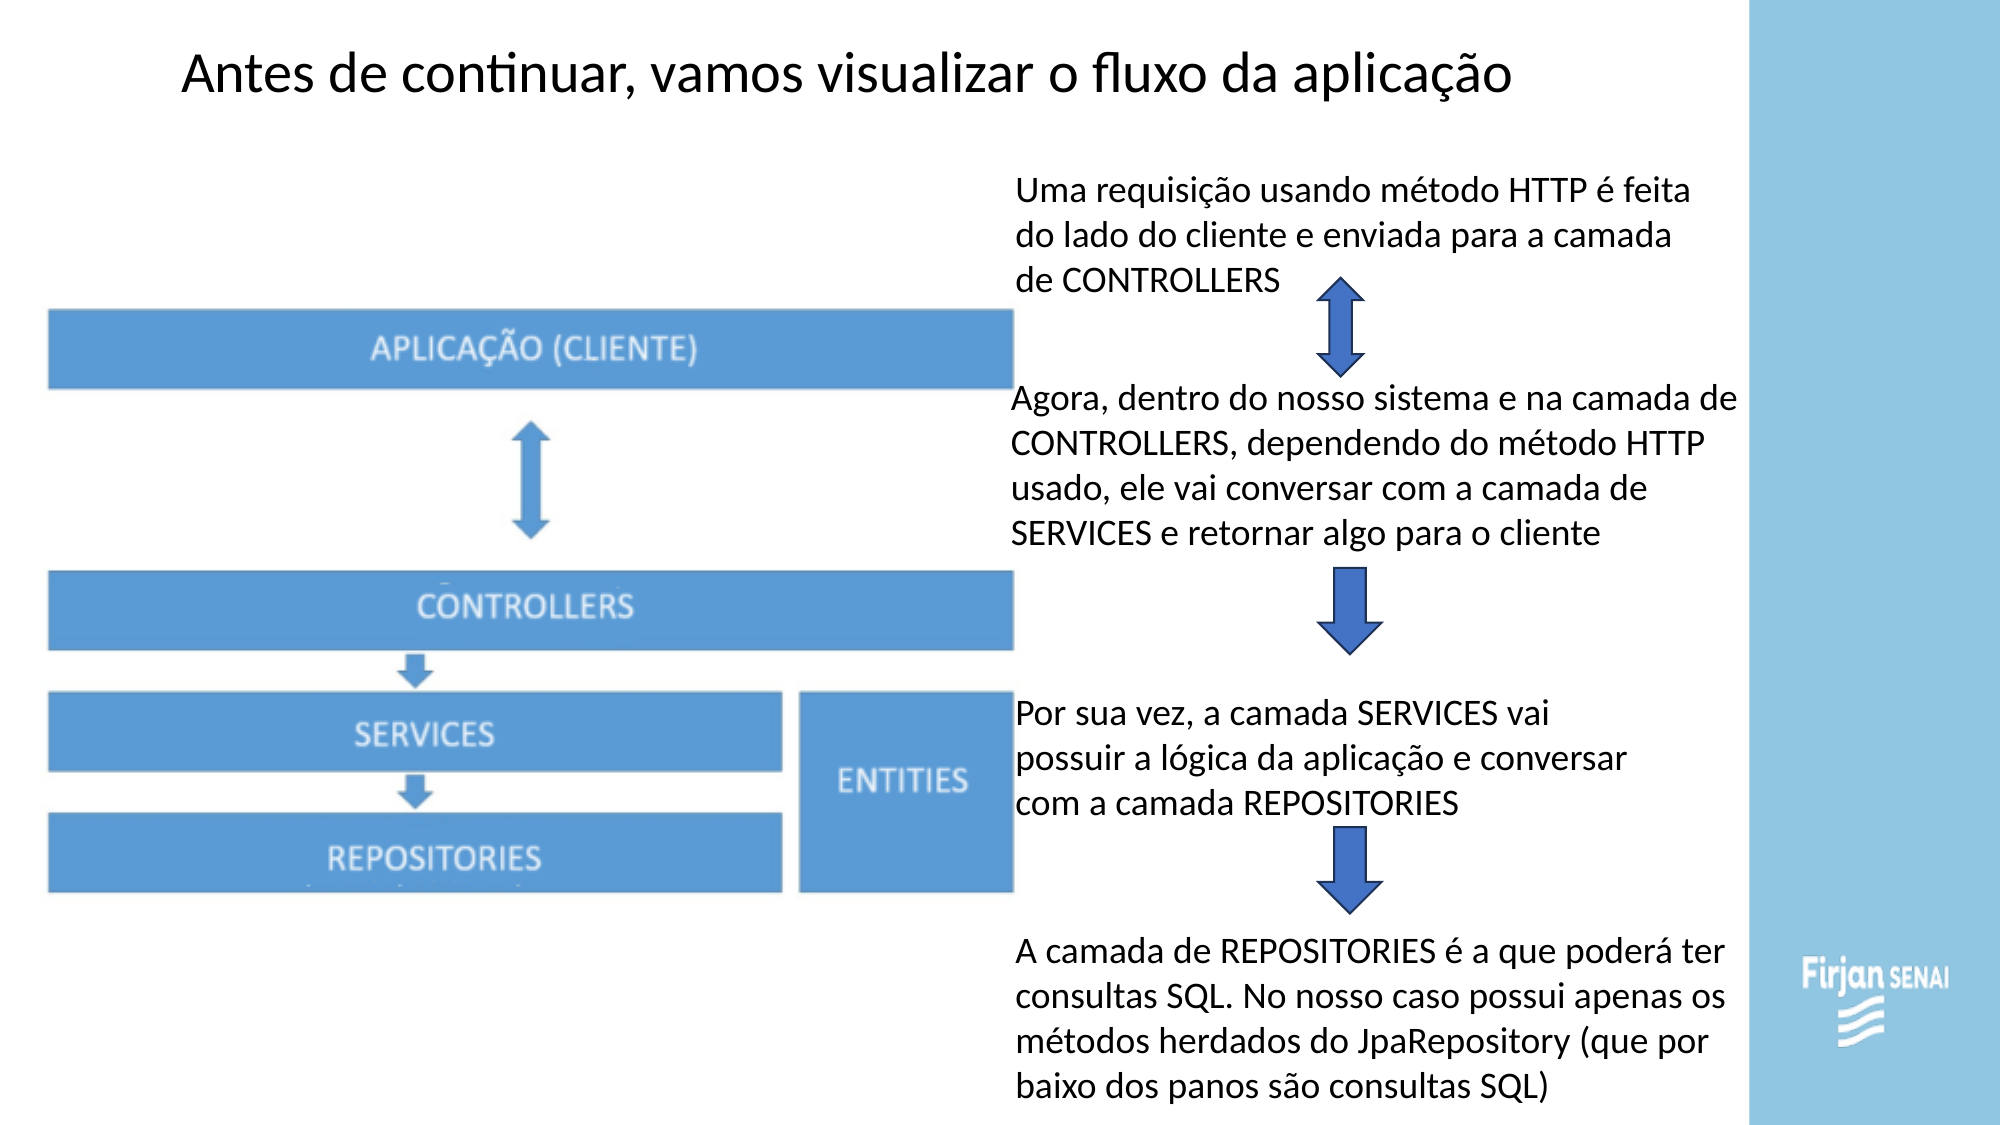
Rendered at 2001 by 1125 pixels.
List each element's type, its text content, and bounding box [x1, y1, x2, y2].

text_box [1315, 276, 1366, 378]
text_box [1315, 826, 1385, 916]
list Antes de continuar, vamos visualizar o fluxo da aplicação [166, 34, 1749, 127]
text_box [1367, 680, 1749, 832]
picture [39, 287, 1039, 919]
text_box A camada de REPOSITORIES é a que poderá ter consultas SQL. No nosso caso possui apenas os métodos herdados do JpaRepository (que por baixo dos panos são consultas SQL) [1000, 918, 1749, 1114]
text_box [1749, 0, 2000, 1125]
text_box Agora, dentro do nosso sistema e na camada de CONTROLLERS, dependendo do método HTTP usado, ele vai conversar com a camada de SERVICES e retornar algo para o cliente [1039, 365, 1749, 561]
text_box [1315, 566, 1385, 656]
text_box Por sua vez, a camada SERVICES vai possuir a lógica da aplicação e conversar com a camada REPOSITORIES [1039, 680, 1684, 831]
text_box Uma requisição usando método HTTP é feita do lado do cliente e enviada para a camada de CONTROLLERS [1000, 157, 1723, 308]
